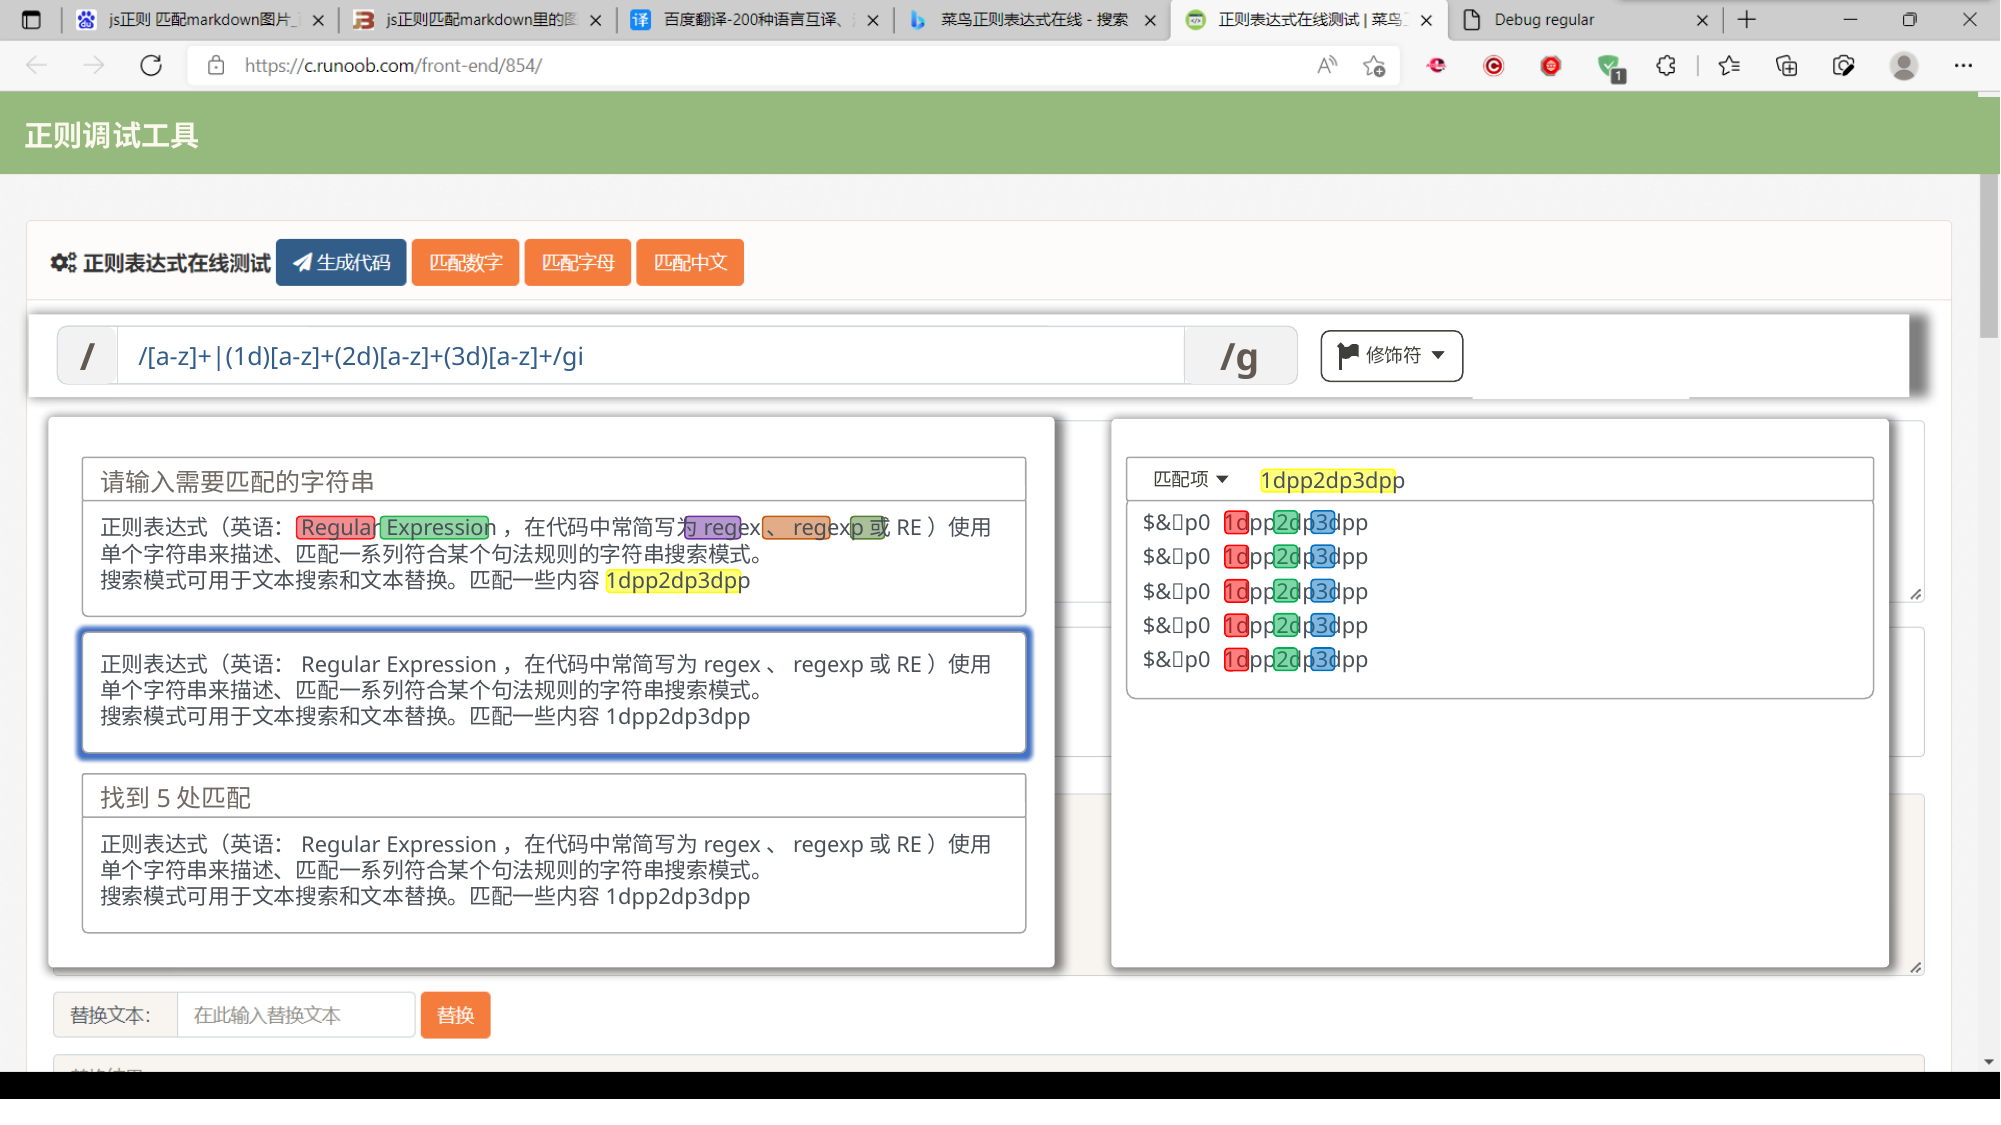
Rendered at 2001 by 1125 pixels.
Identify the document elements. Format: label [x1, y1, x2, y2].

text_box [1128, 501, 1576, 535]
text_box [72, 623, 1035, 764]
text_box [1128, 638, 1576, 681]
text_box [82, 457, 1026, 617]
picture [0, 175, 2000, 1073]
text_box [1128, 570, 1576, 604]
text_box [1136, 463, 1236, 495]
text_box [1321, 330, 1463, 382]
text_box [57, 326, 1298, 384]
text_box [82, 773, 1026, 933]
text_box [0, 1073, 2000, 1100]
text_box [1128, 535, 1576, 570]
text_box [1128, 604, 1576, 638]
text_box [0, 97, 2000, 175]
picture [0, 0, 2000, 97]
